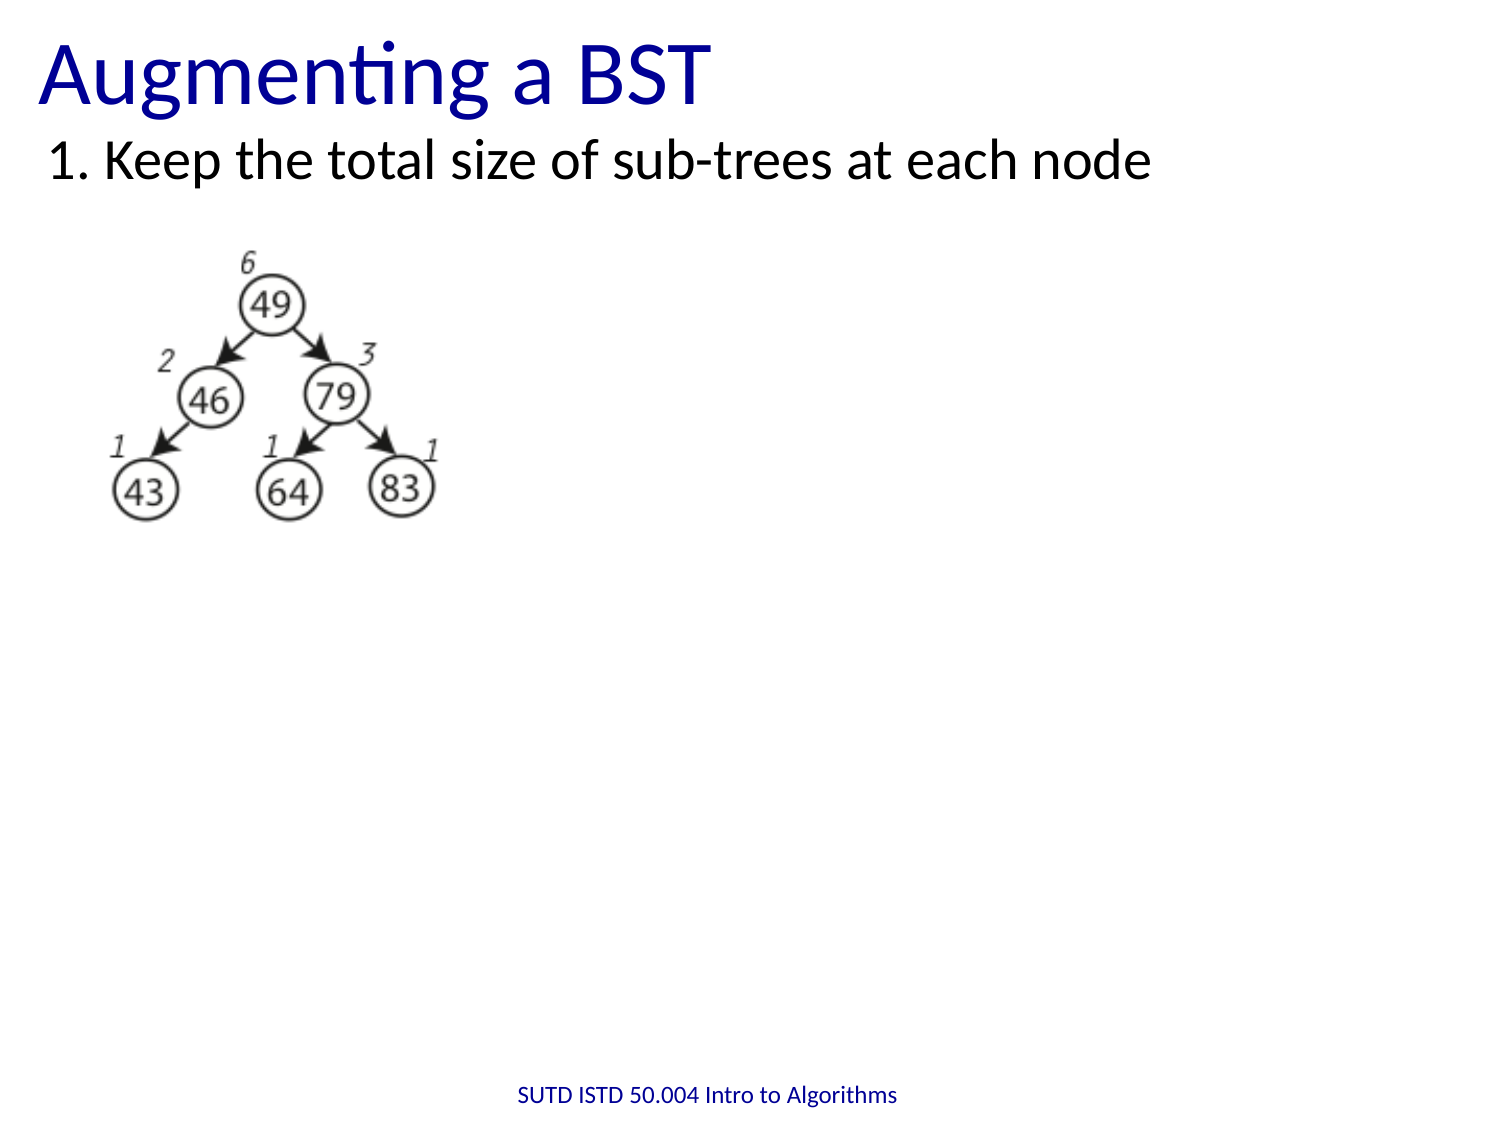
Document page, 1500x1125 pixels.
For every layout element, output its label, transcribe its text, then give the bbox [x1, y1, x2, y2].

footer SUTD ISTD 50.004 Intro to Algorithms [473, 1063, 949, 1123]
text_box 1. Keep the total size of sub-trees at each node [32, 113, 1169, 199]
picture [75, 220, 474, 553]
title Augmenting a BST [23, 4, 1374, 132]
